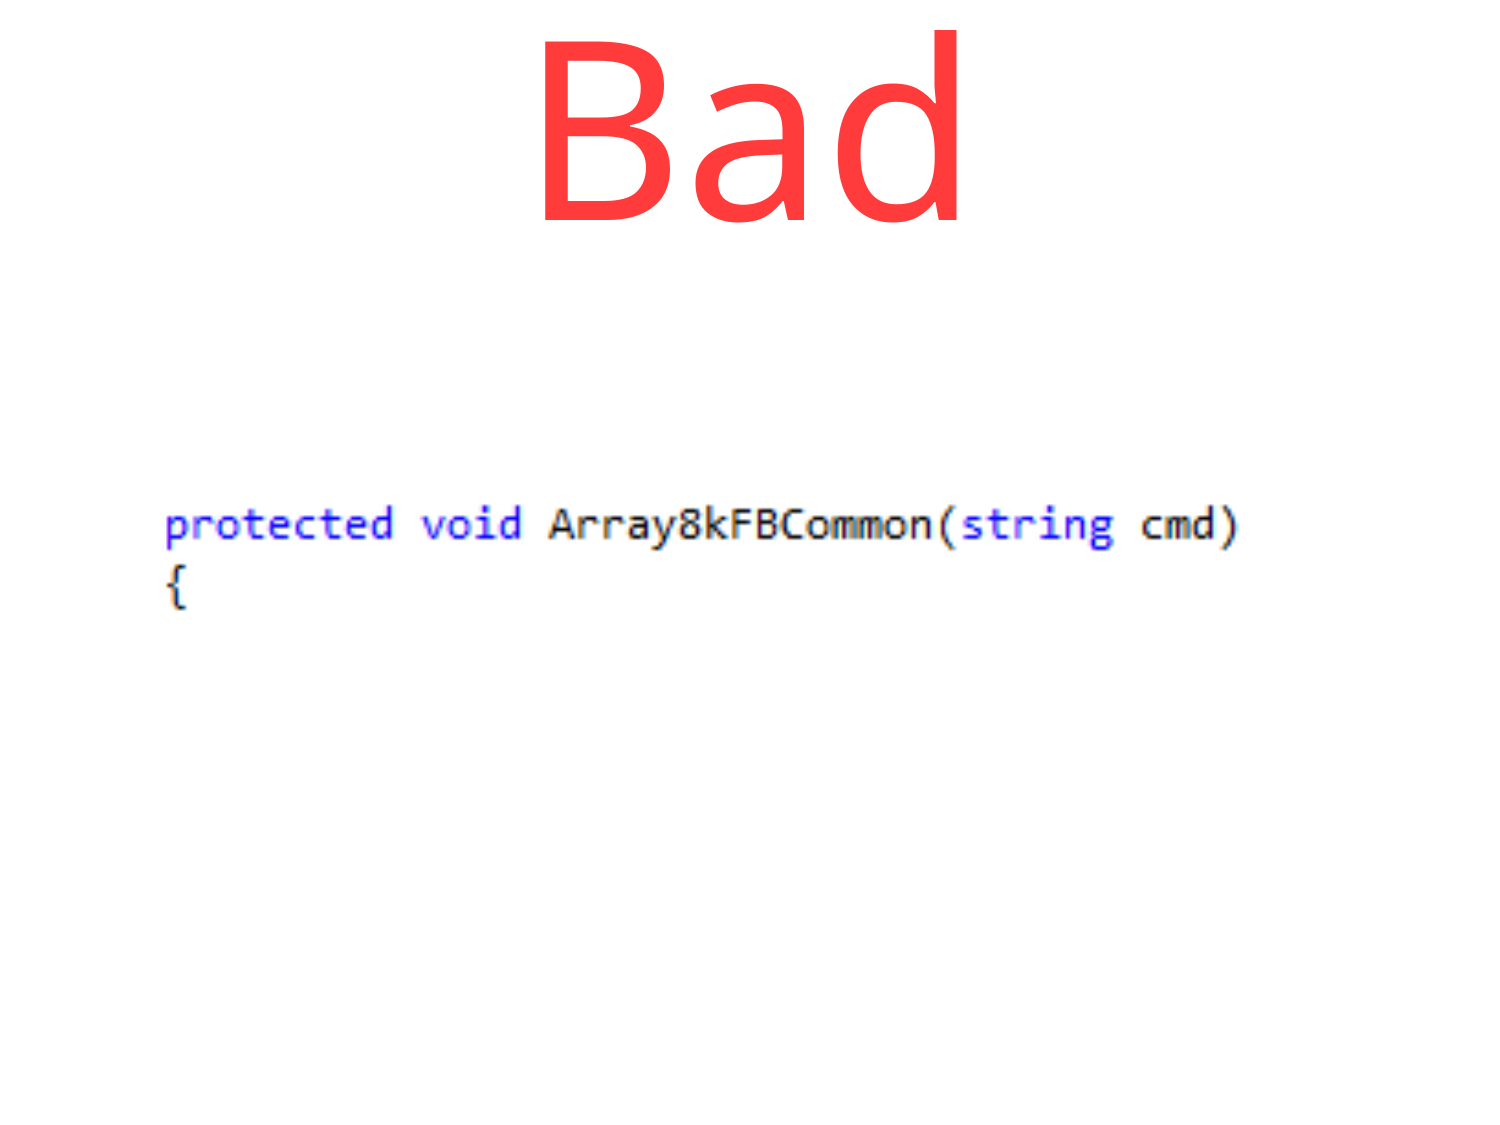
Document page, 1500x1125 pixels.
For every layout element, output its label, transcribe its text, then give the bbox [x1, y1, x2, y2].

title Bad [0, 0, 1500, 242]
picture [0, 503, 1500, 622]
